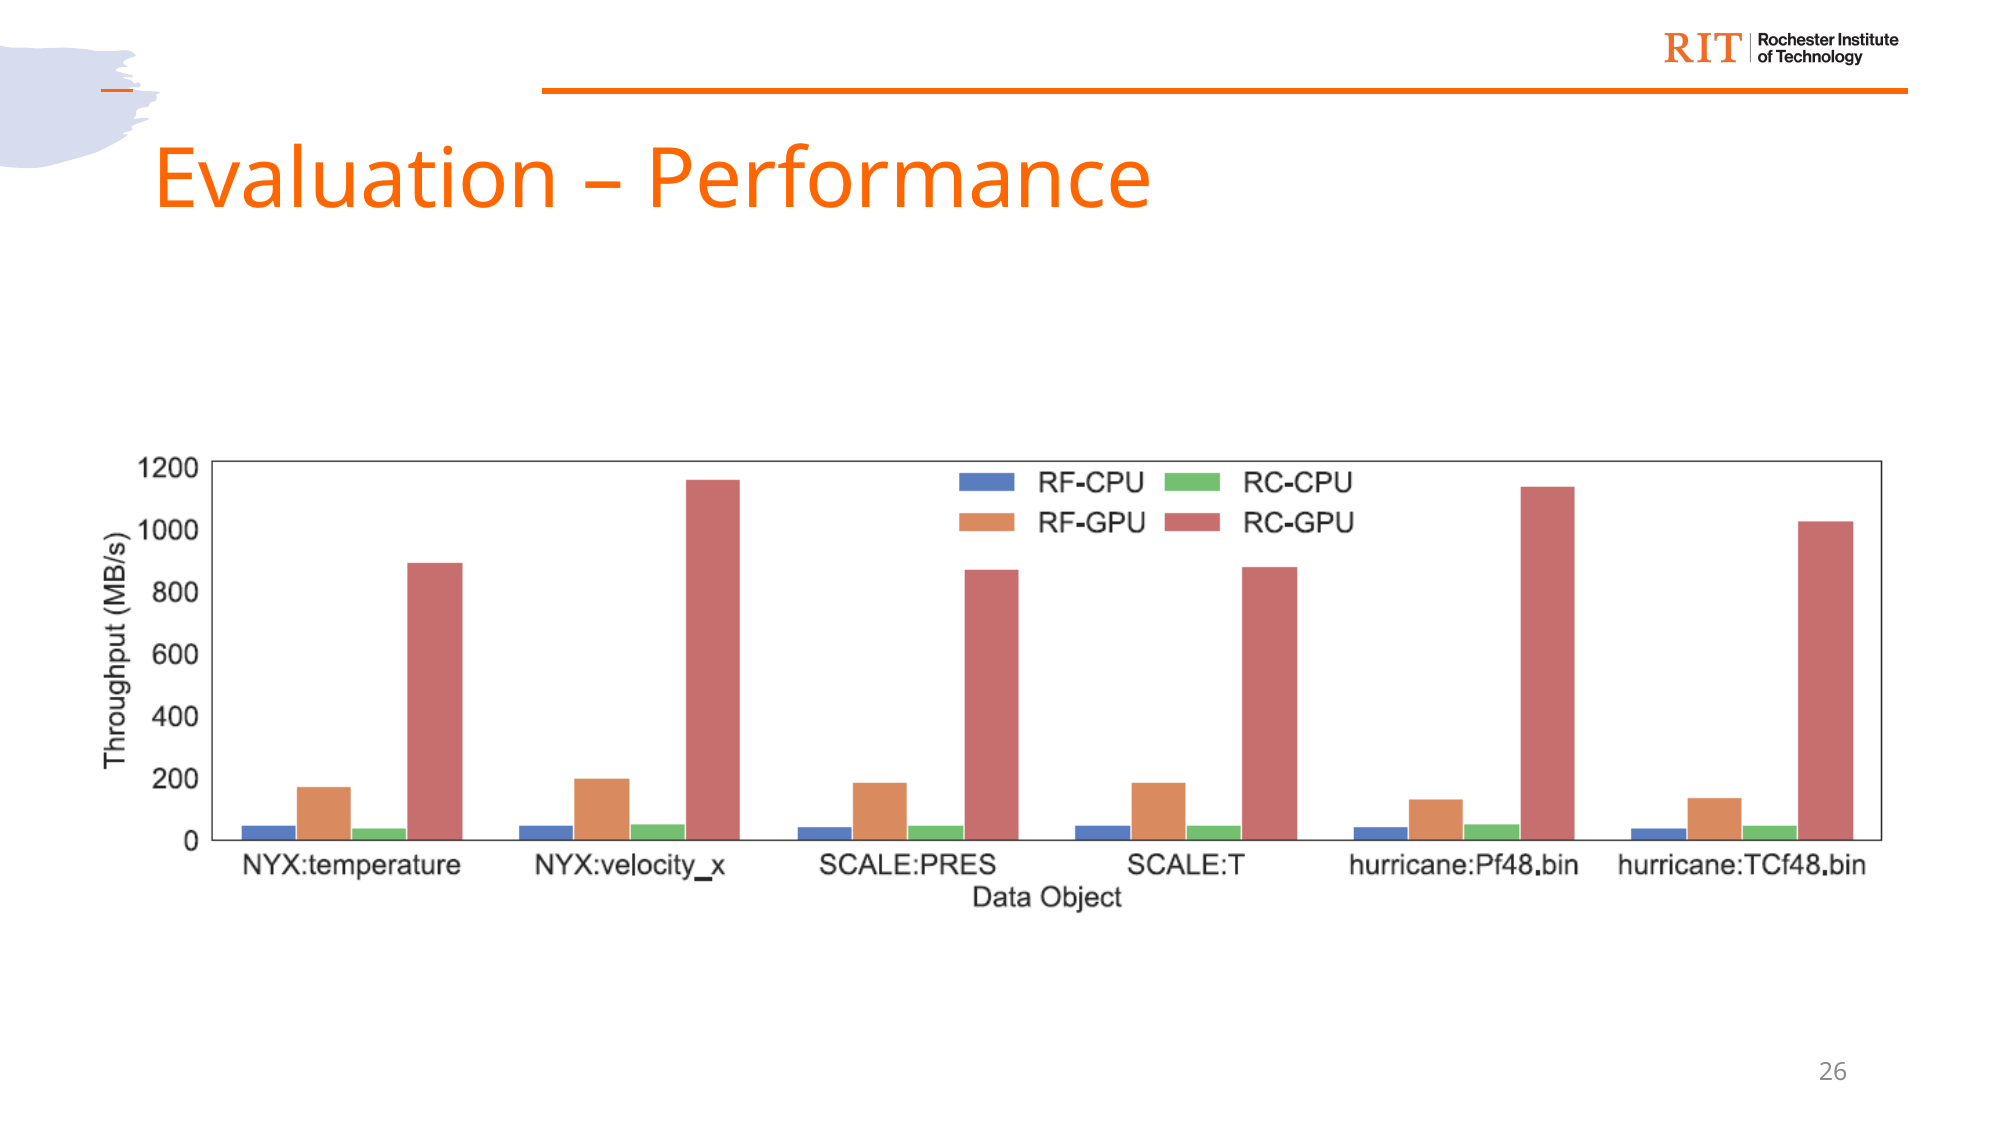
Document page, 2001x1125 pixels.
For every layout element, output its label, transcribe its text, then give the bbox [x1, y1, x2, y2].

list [35, 404, 1950, 920]
picture [1655, 27, 1908, 69]
title Evaluation – Performance [137, 90, 1863, 272]
slide_number 26 [1412, 1042, 1863, 1103]
